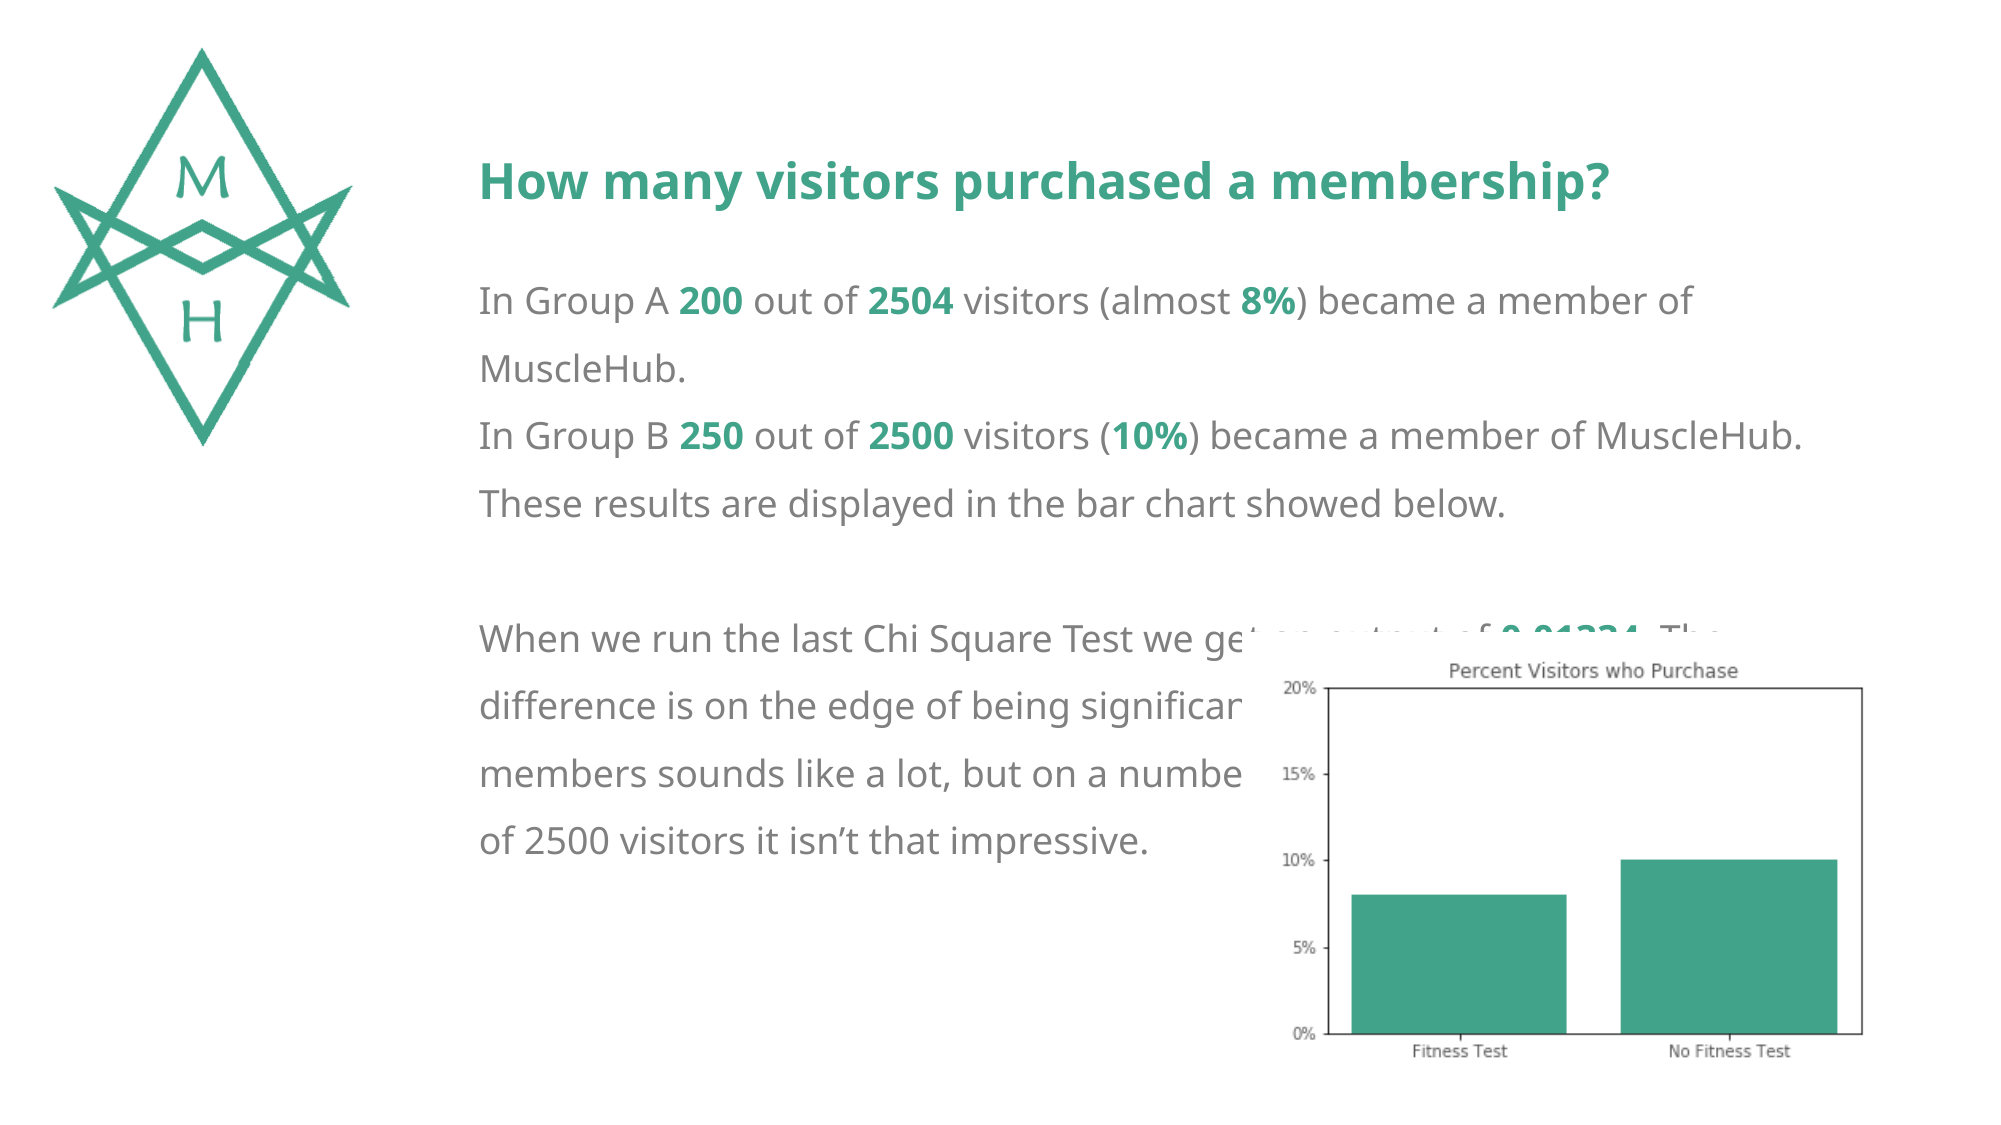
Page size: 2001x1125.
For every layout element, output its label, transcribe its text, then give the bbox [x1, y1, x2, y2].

picture [1242, 632, 1930, 1092]
text_box How many visitors purchased a membership? In Group A 200 out of 2504 visitors (almost 8%) became a member of MuscleHub. In Group B 250 out of 2500 visitors (10%) became a member of MuscleHub. These results are displayed in the bar chart showed below. When we run the last Chi Square Test we get an output of 0.01334. The difference is on the edge of being significant. 50 extra members sounds like a lot, but on a number of 2500 visitors it isn’t that impressive. [463, 142, 1889, 870]
picture [0, 0, 571, 512]
